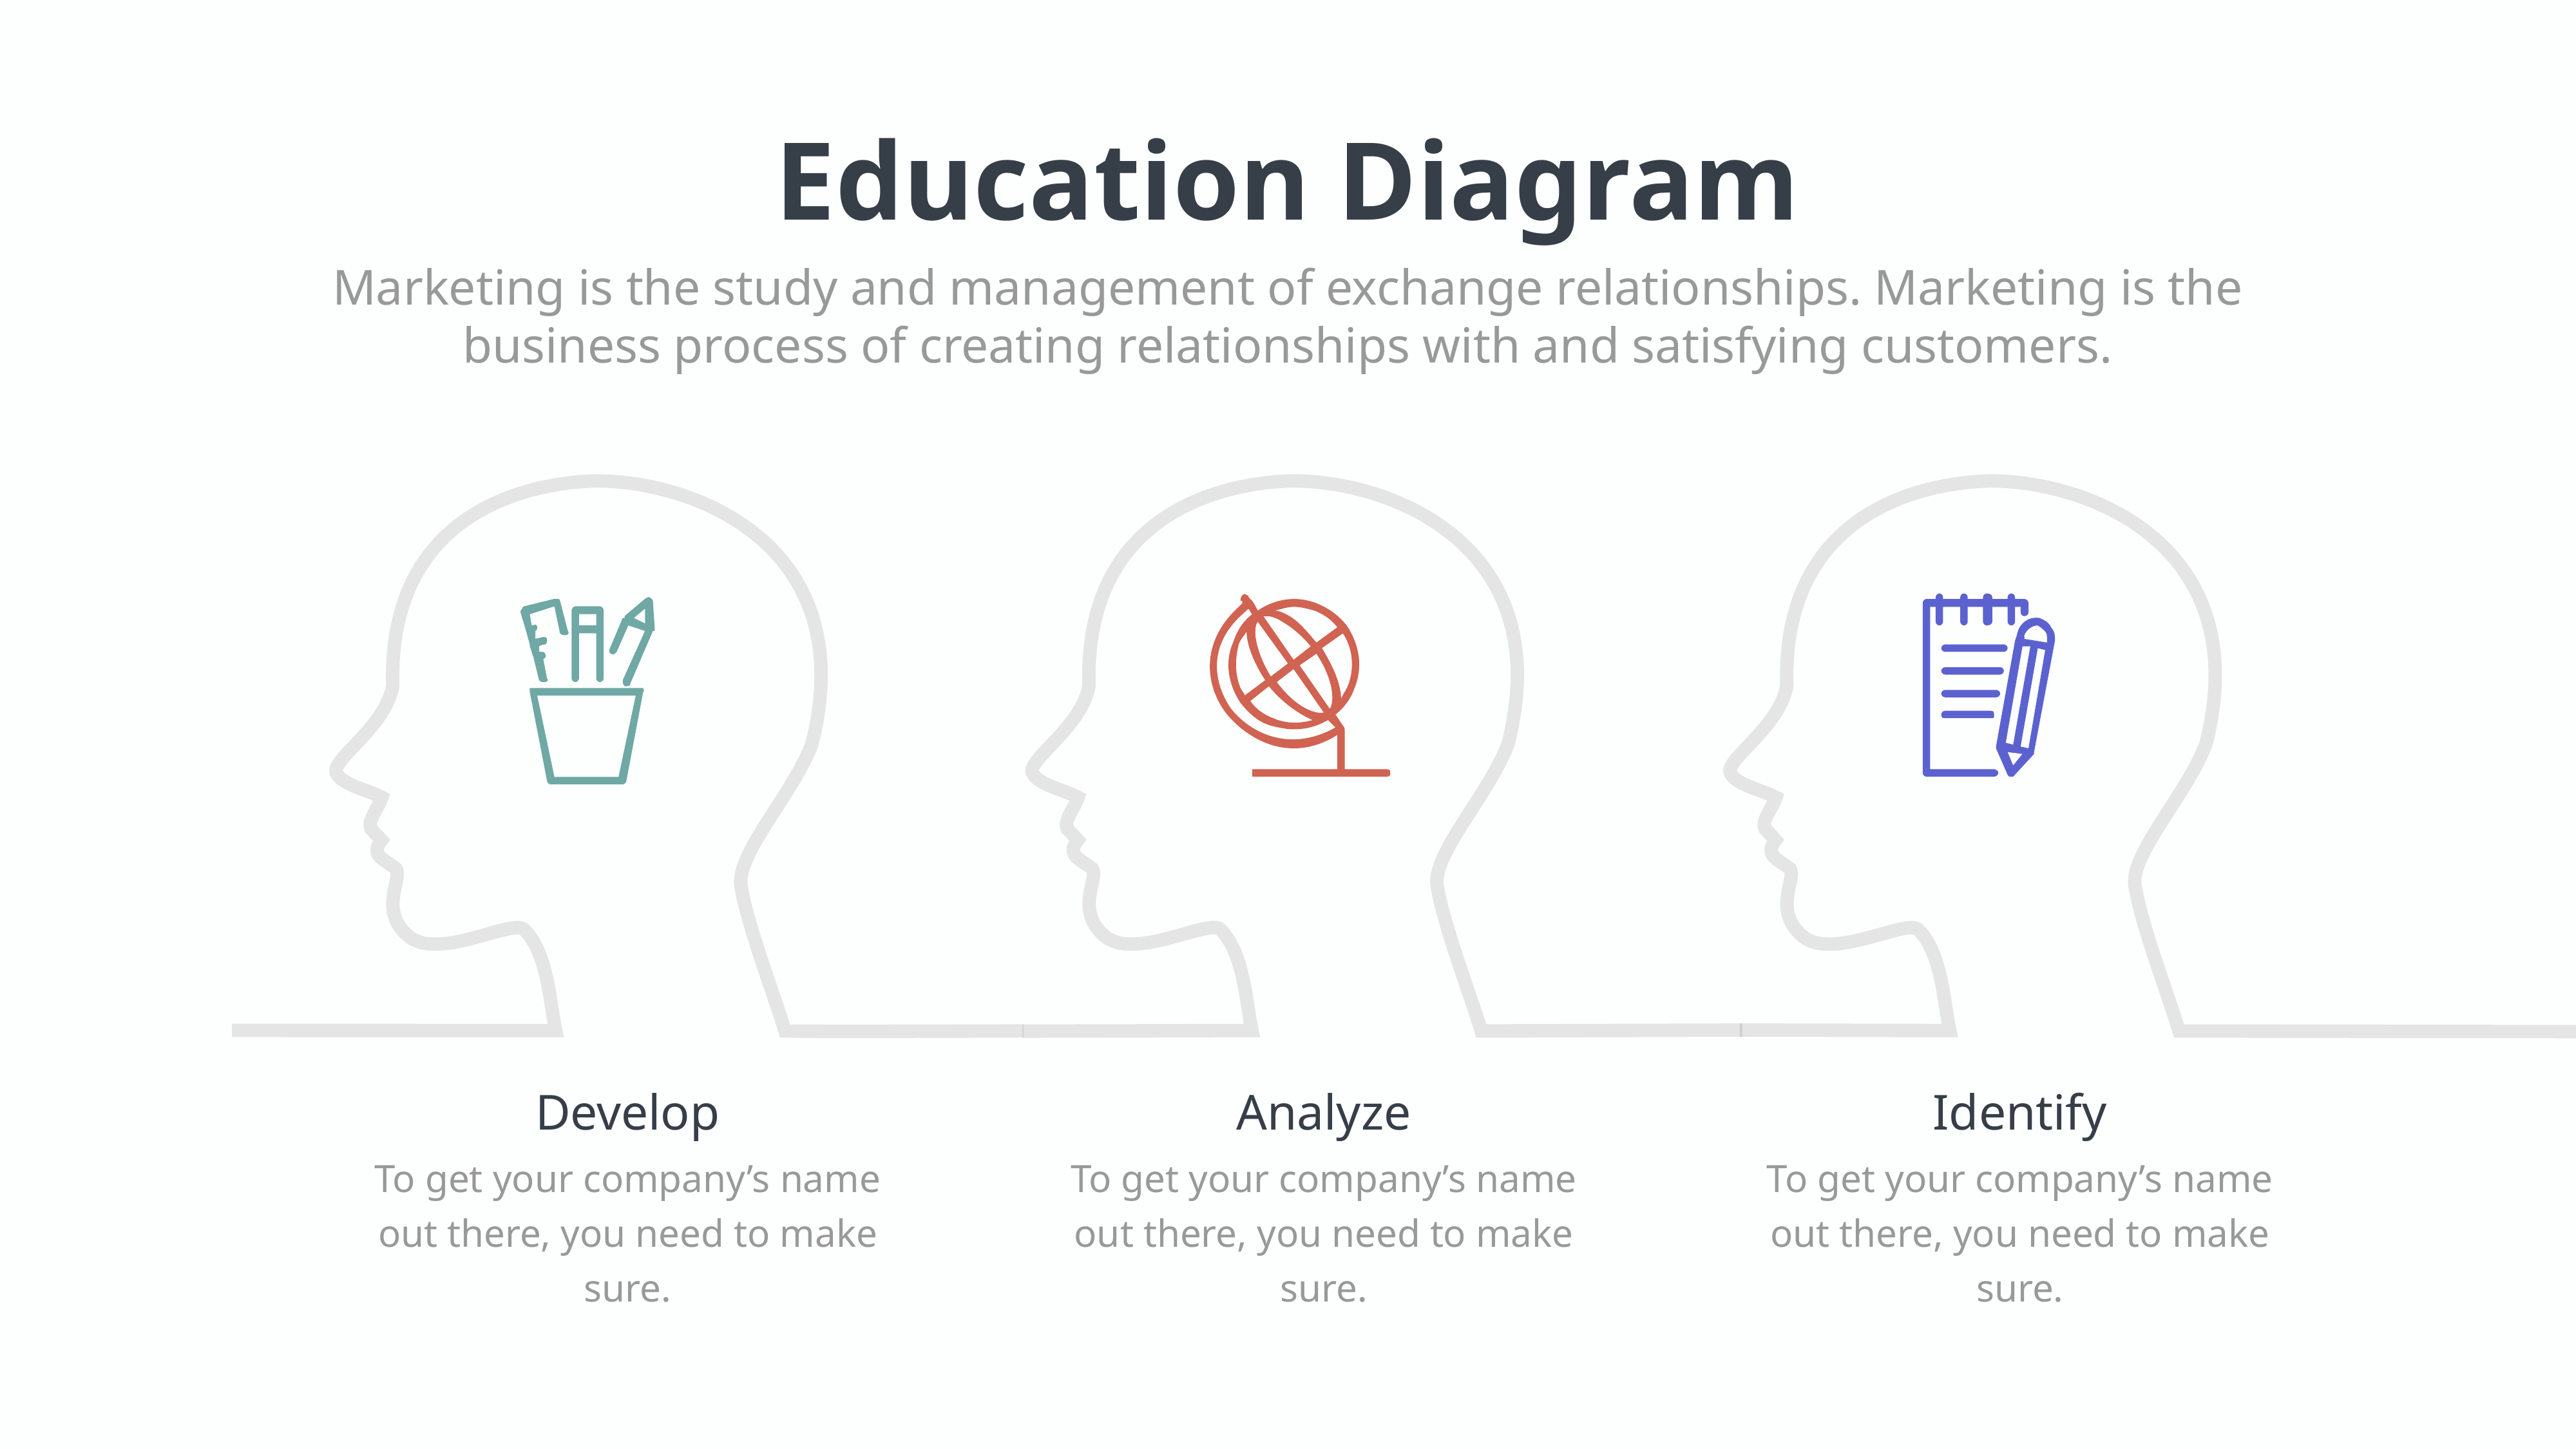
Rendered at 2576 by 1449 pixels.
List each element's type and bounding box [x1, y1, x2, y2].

text_box [281, 108, 2295, 379]
text_box [335, 1076, 921, 1256]
text_box [232, 480, 2576, 1032]
text_box [1727, 1076, 2313, 1256]
text_box [1031, 1076, 1617, 1256]
